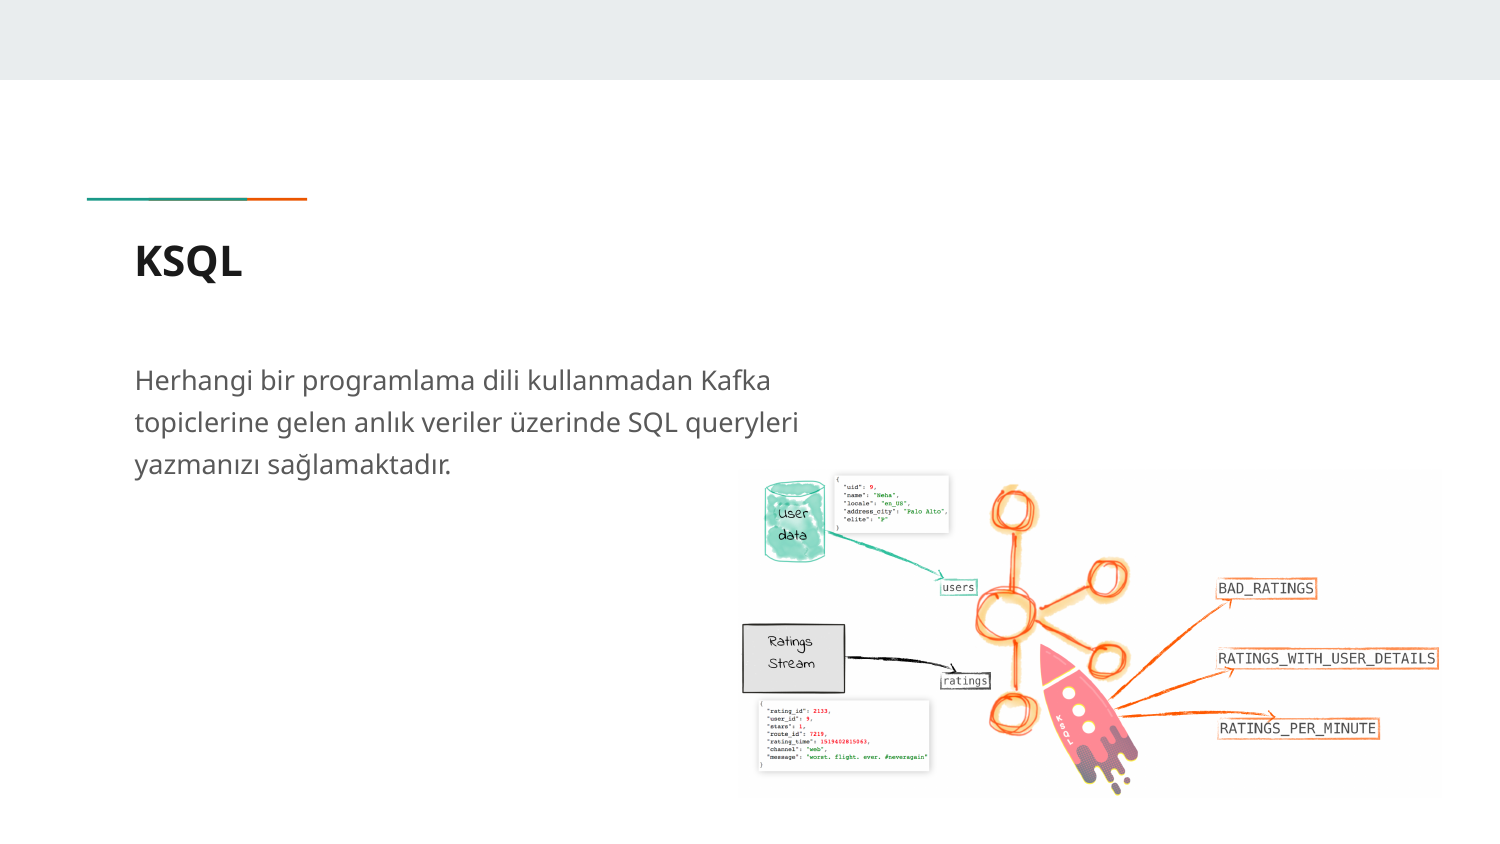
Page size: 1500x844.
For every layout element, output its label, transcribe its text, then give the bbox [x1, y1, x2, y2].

picture [738, 469, 1442, 798]
list Herhangi bir programlama dili kullanmadan Kafka topiclerine gelen anlık veriler üzerinde SQL queryleri yazmanızı sağlamaktadır. [119, 341, 839, 712]
title KSQL [119, 216, 1381, 305]
